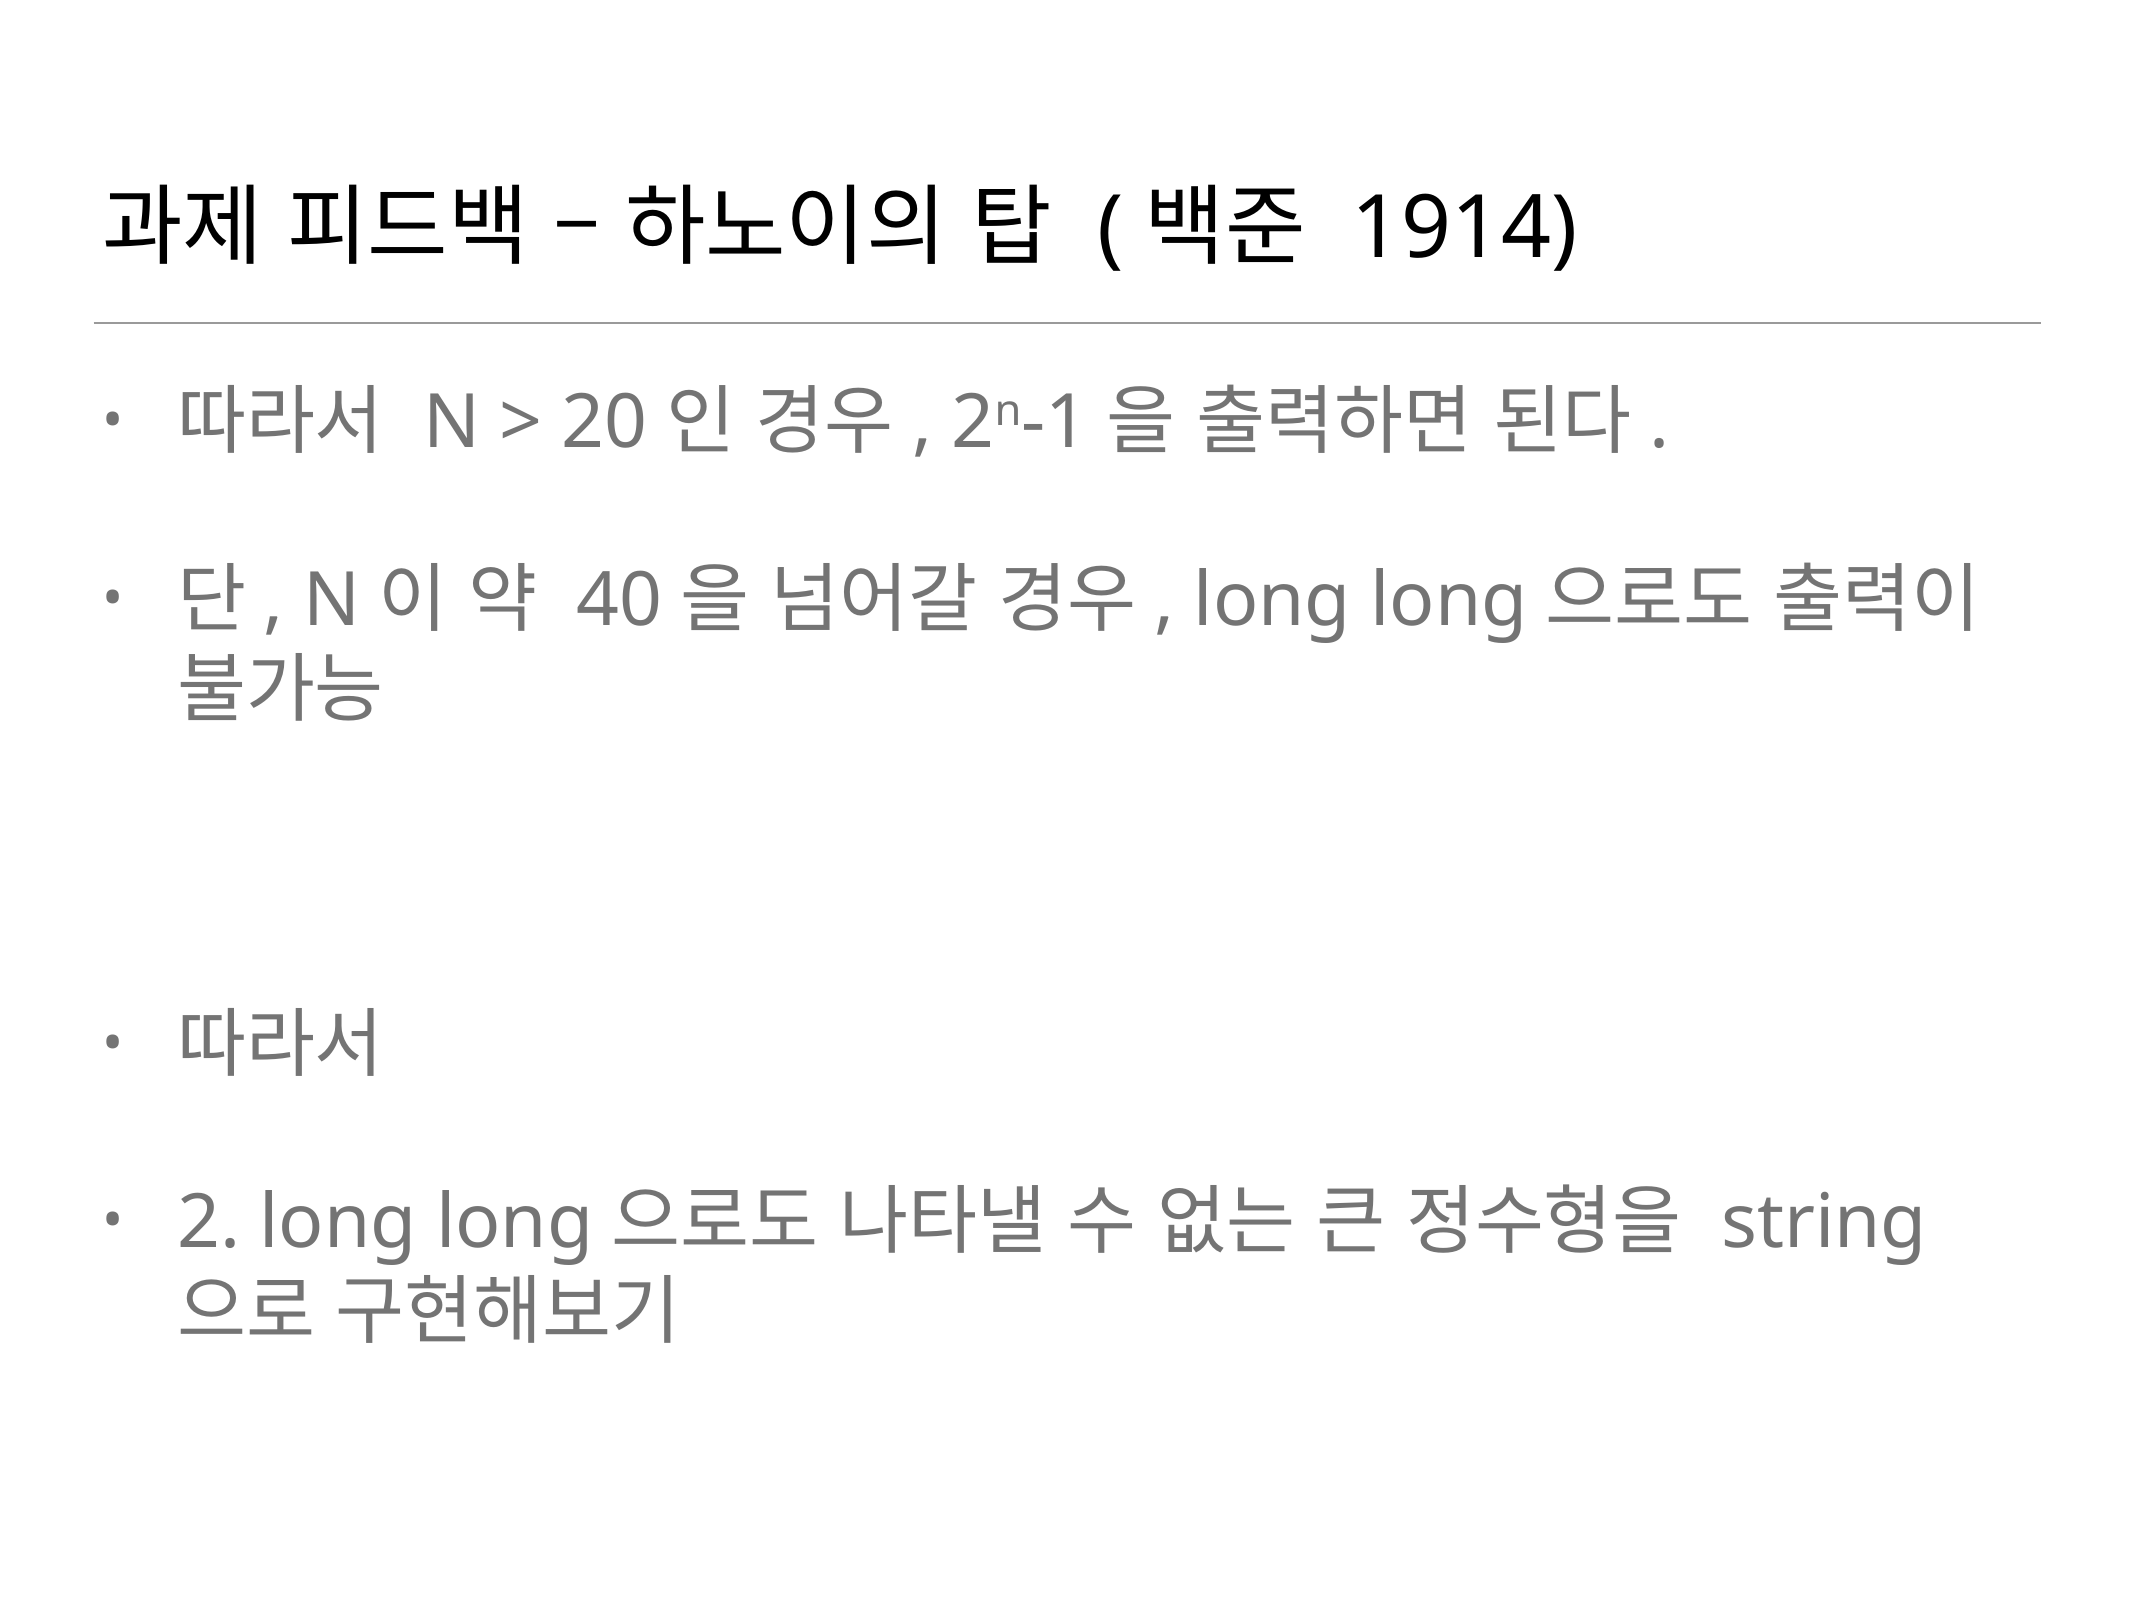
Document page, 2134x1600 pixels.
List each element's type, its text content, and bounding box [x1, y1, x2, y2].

title 과제 피드백 – 하노이의 탑 (백준 1914) [93, 53, 2041, 284]
list 따라서 N > 20인 경우, 2n-1을 출력하면 된다. 단, N이 약 40을 넘어갈 경우, long long으로도 출력이 불가능 따라서 2. long long으로도 나타낼 수 없는 큰 정수형을 string으로 구현해보기 [93, 364, 2081, 1459]
